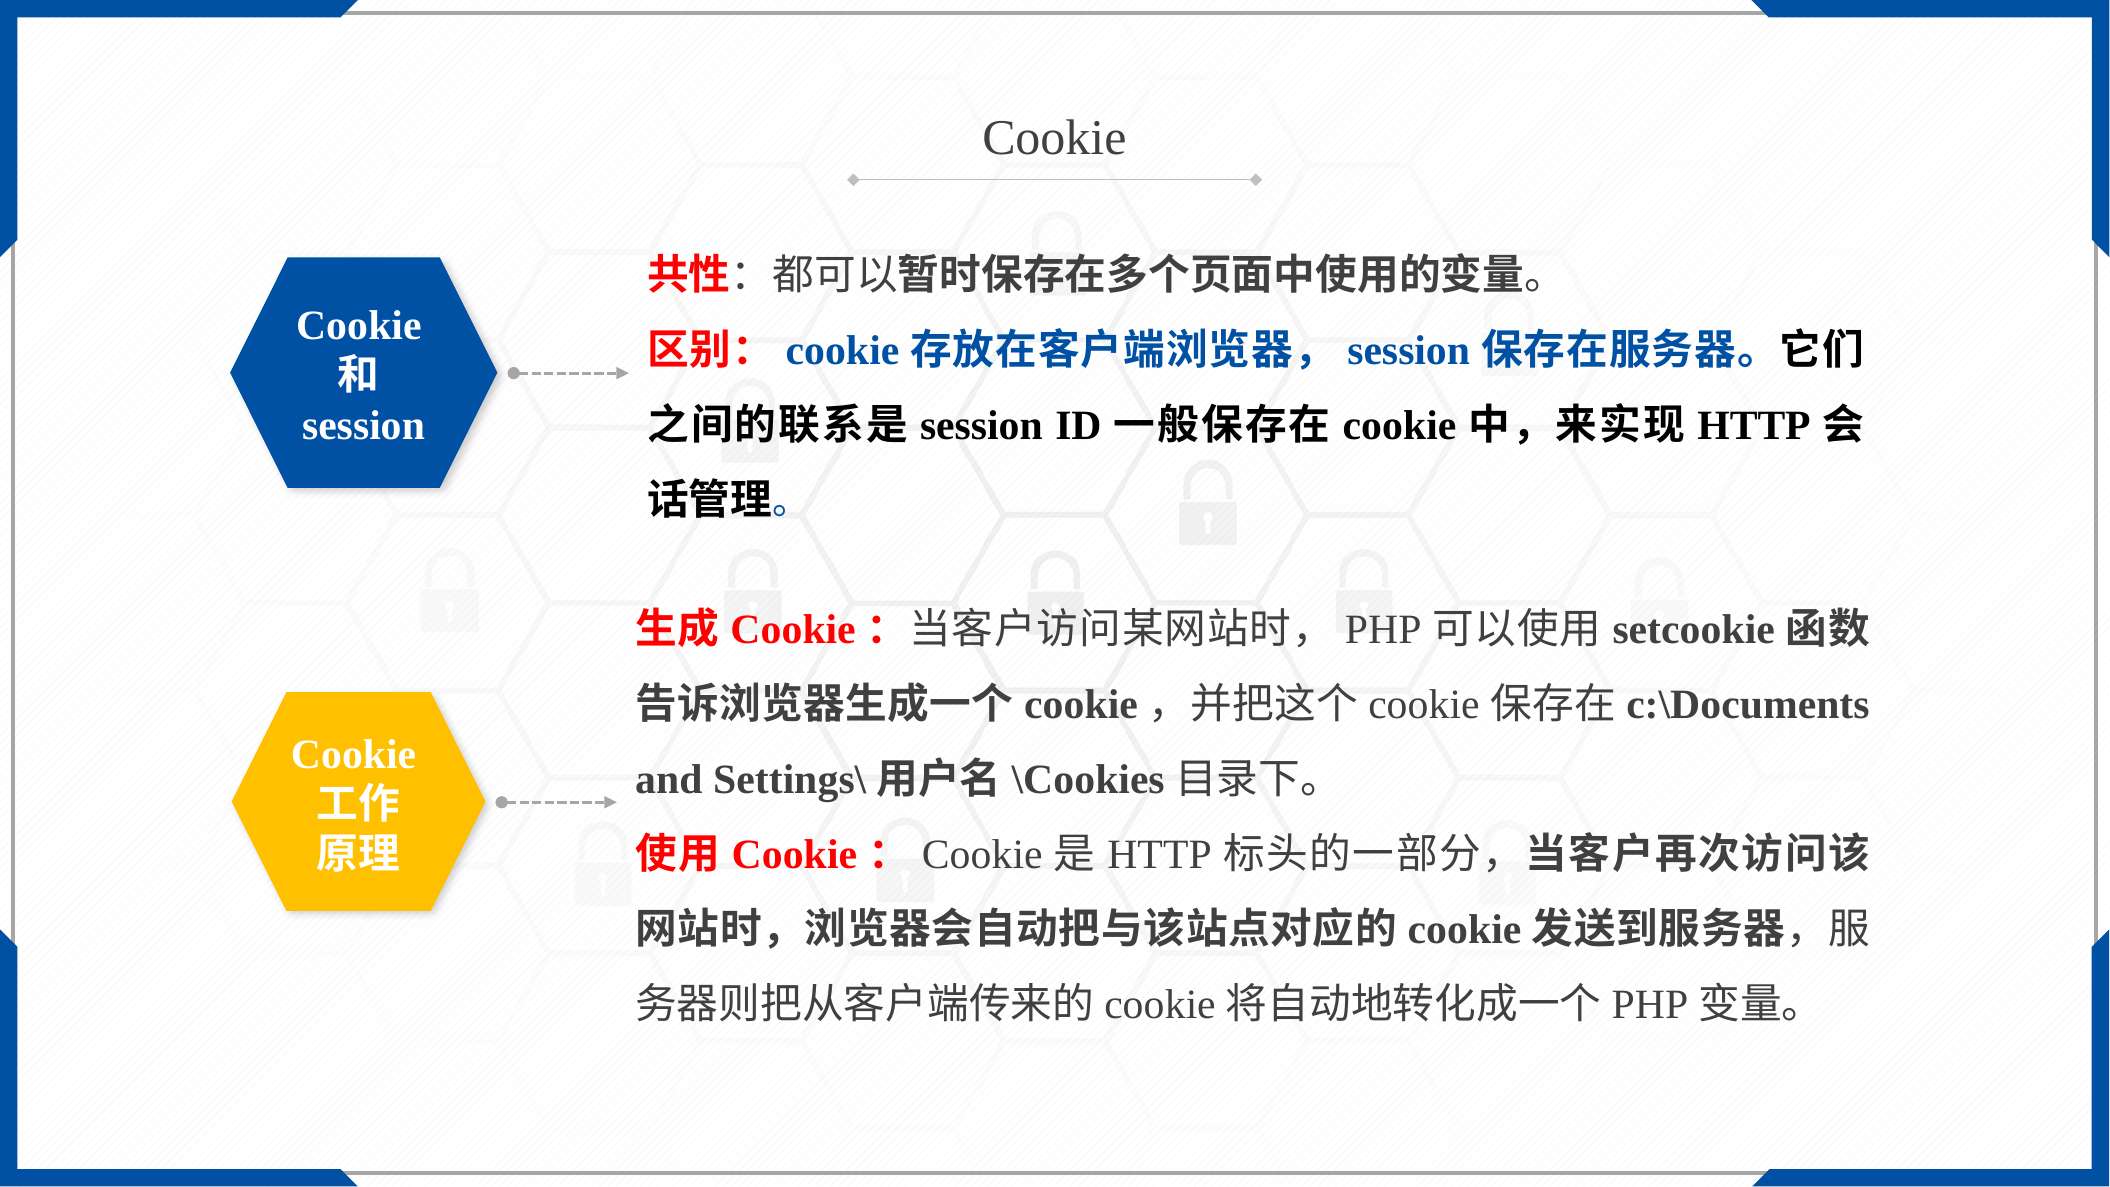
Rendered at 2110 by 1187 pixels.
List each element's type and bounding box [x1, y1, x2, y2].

picture [80, 0, 2029, 1187]
text_box [853, 96, 1256, 180]
text_box [230, 251, 1880, 495]
text_box [231, 567, 1885, 1037]
